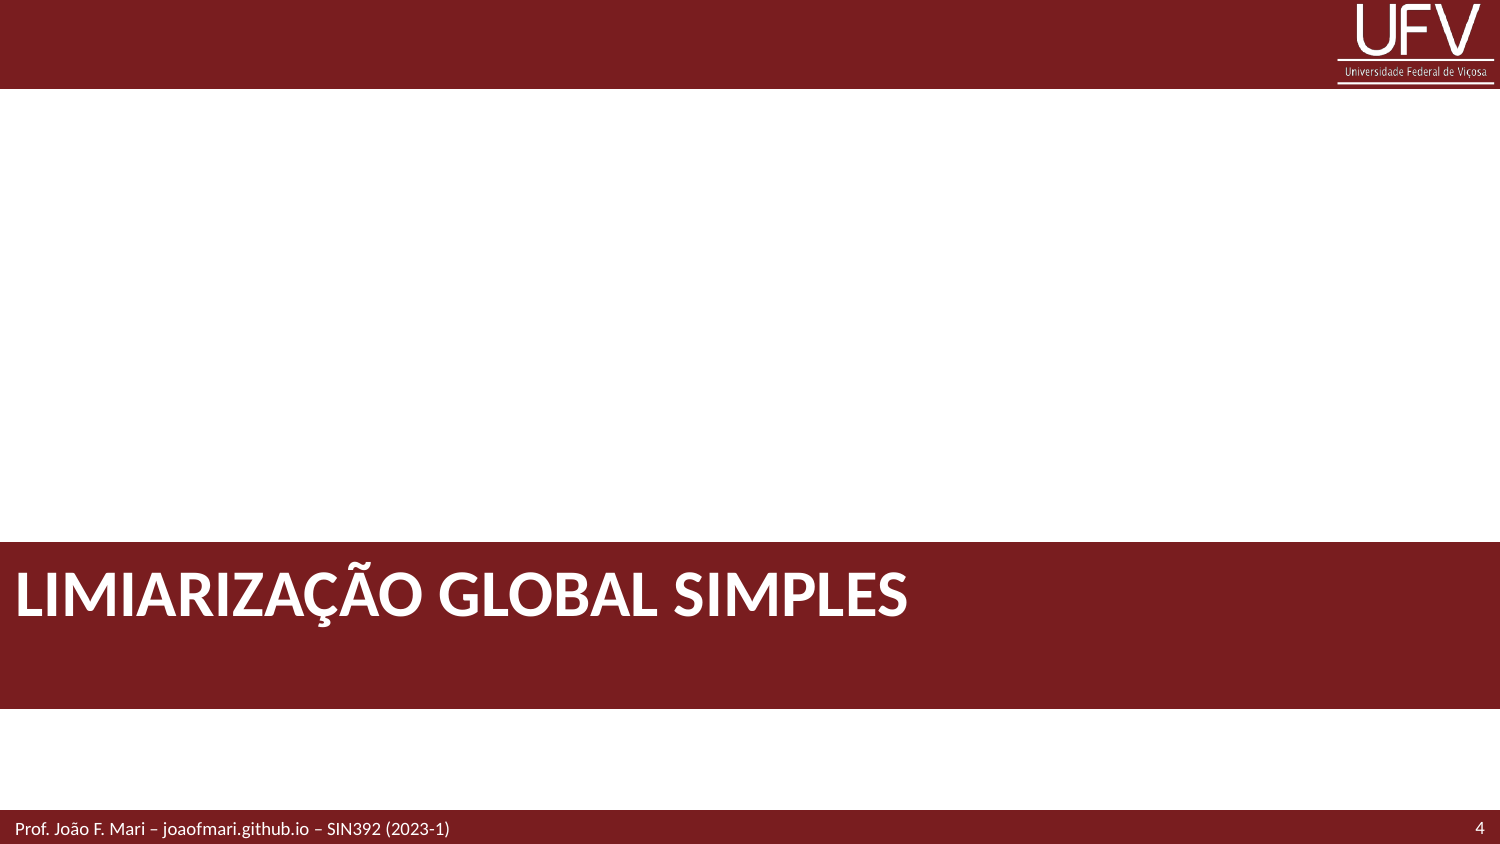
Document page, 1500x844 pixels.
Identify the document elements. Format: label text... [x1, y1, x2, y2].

slide_number 4 [1328, 811, 1500, 844]
title Limiarização global simples [0, 542, 1500, 710]
footer Prof. João F. Mari – joaofmari.github.io – SIN392 (2023-1) [0, 812, 1034, 844]
picture [1330, 0, 1500, 92]
